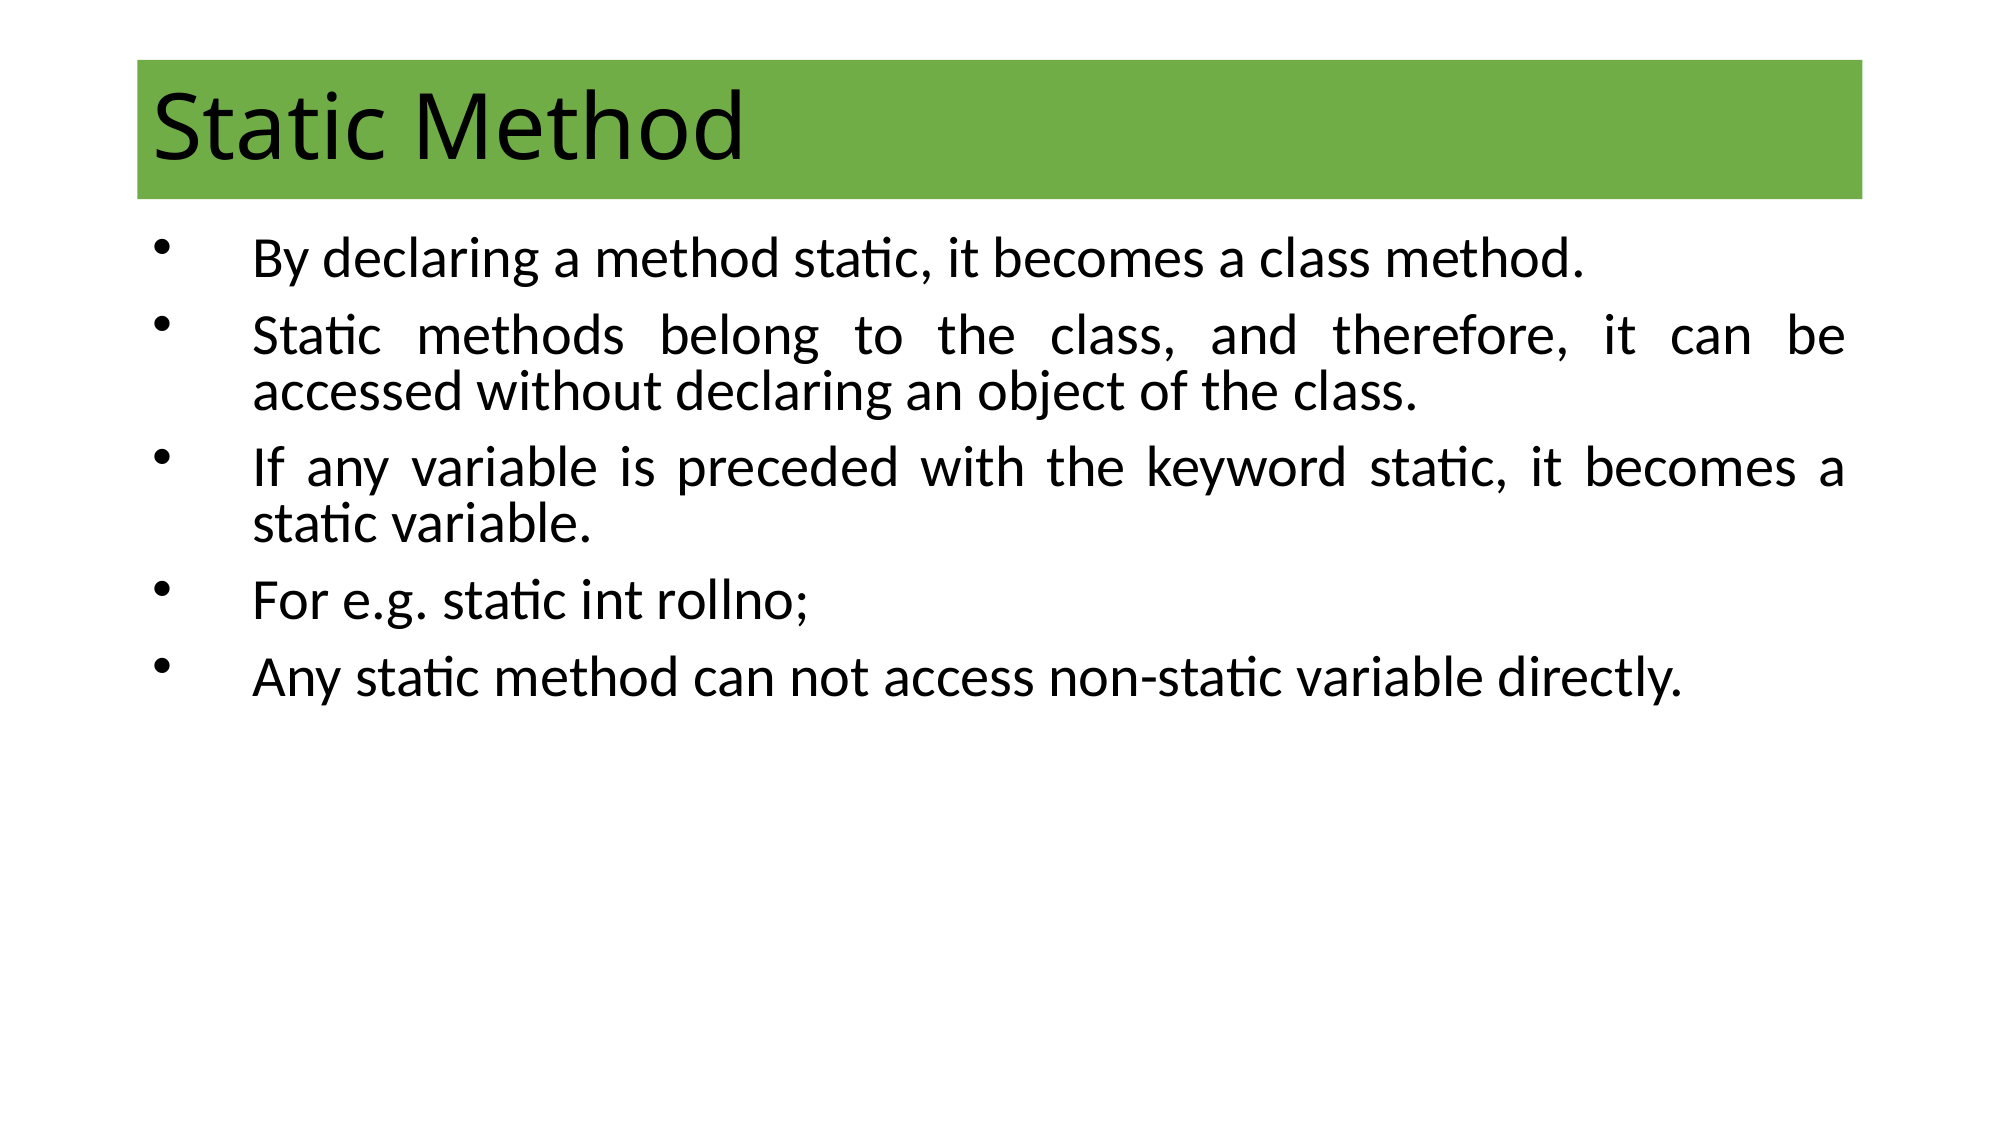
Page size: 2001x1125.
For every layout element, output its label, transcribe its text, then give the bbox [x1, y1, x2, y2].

title Static Method [137, 59, 1863, 200]
list By declaring a method static, it becomes a class method. Static methods belong to the class, and therefore, it can be accessed without declaring an object of the class. If any variable is preceded with the keyword static, it becomes a static variable. For e.g. static int rollno; Any static method can not access non-static variable directly. [137, 224, 1863, 1014]
